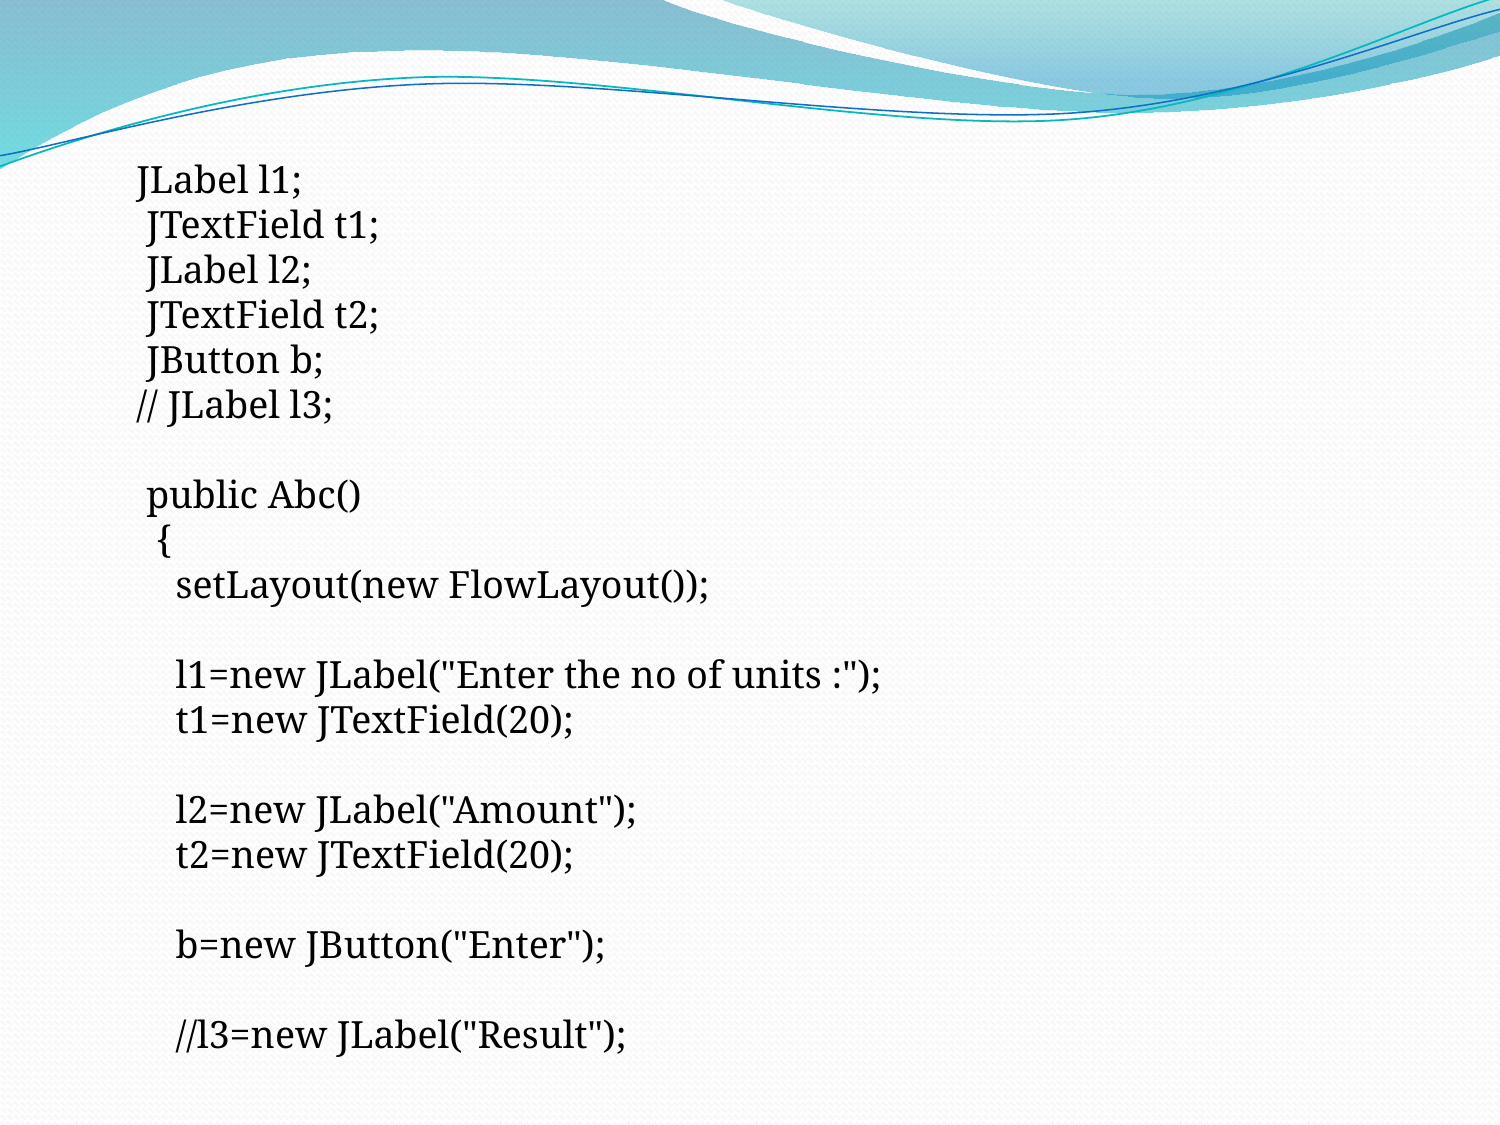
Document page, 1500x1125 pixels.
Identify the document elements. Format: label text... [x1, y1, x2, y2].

text_box JLabel l1; JTextField t1; JLabel l2; JTextField t2; JButton b; // JLabel l3; public Abc() { setLayout(new FlowLayout()); l1=new JLabel("Enter the no of units :"); t1=new JTextField(20); l2=new JLabel("Amount"); t2=new JTextField(20); b=new JButton("Enter"); //l3=new JLabel("Result"); [112, 148, 980, 1109]
